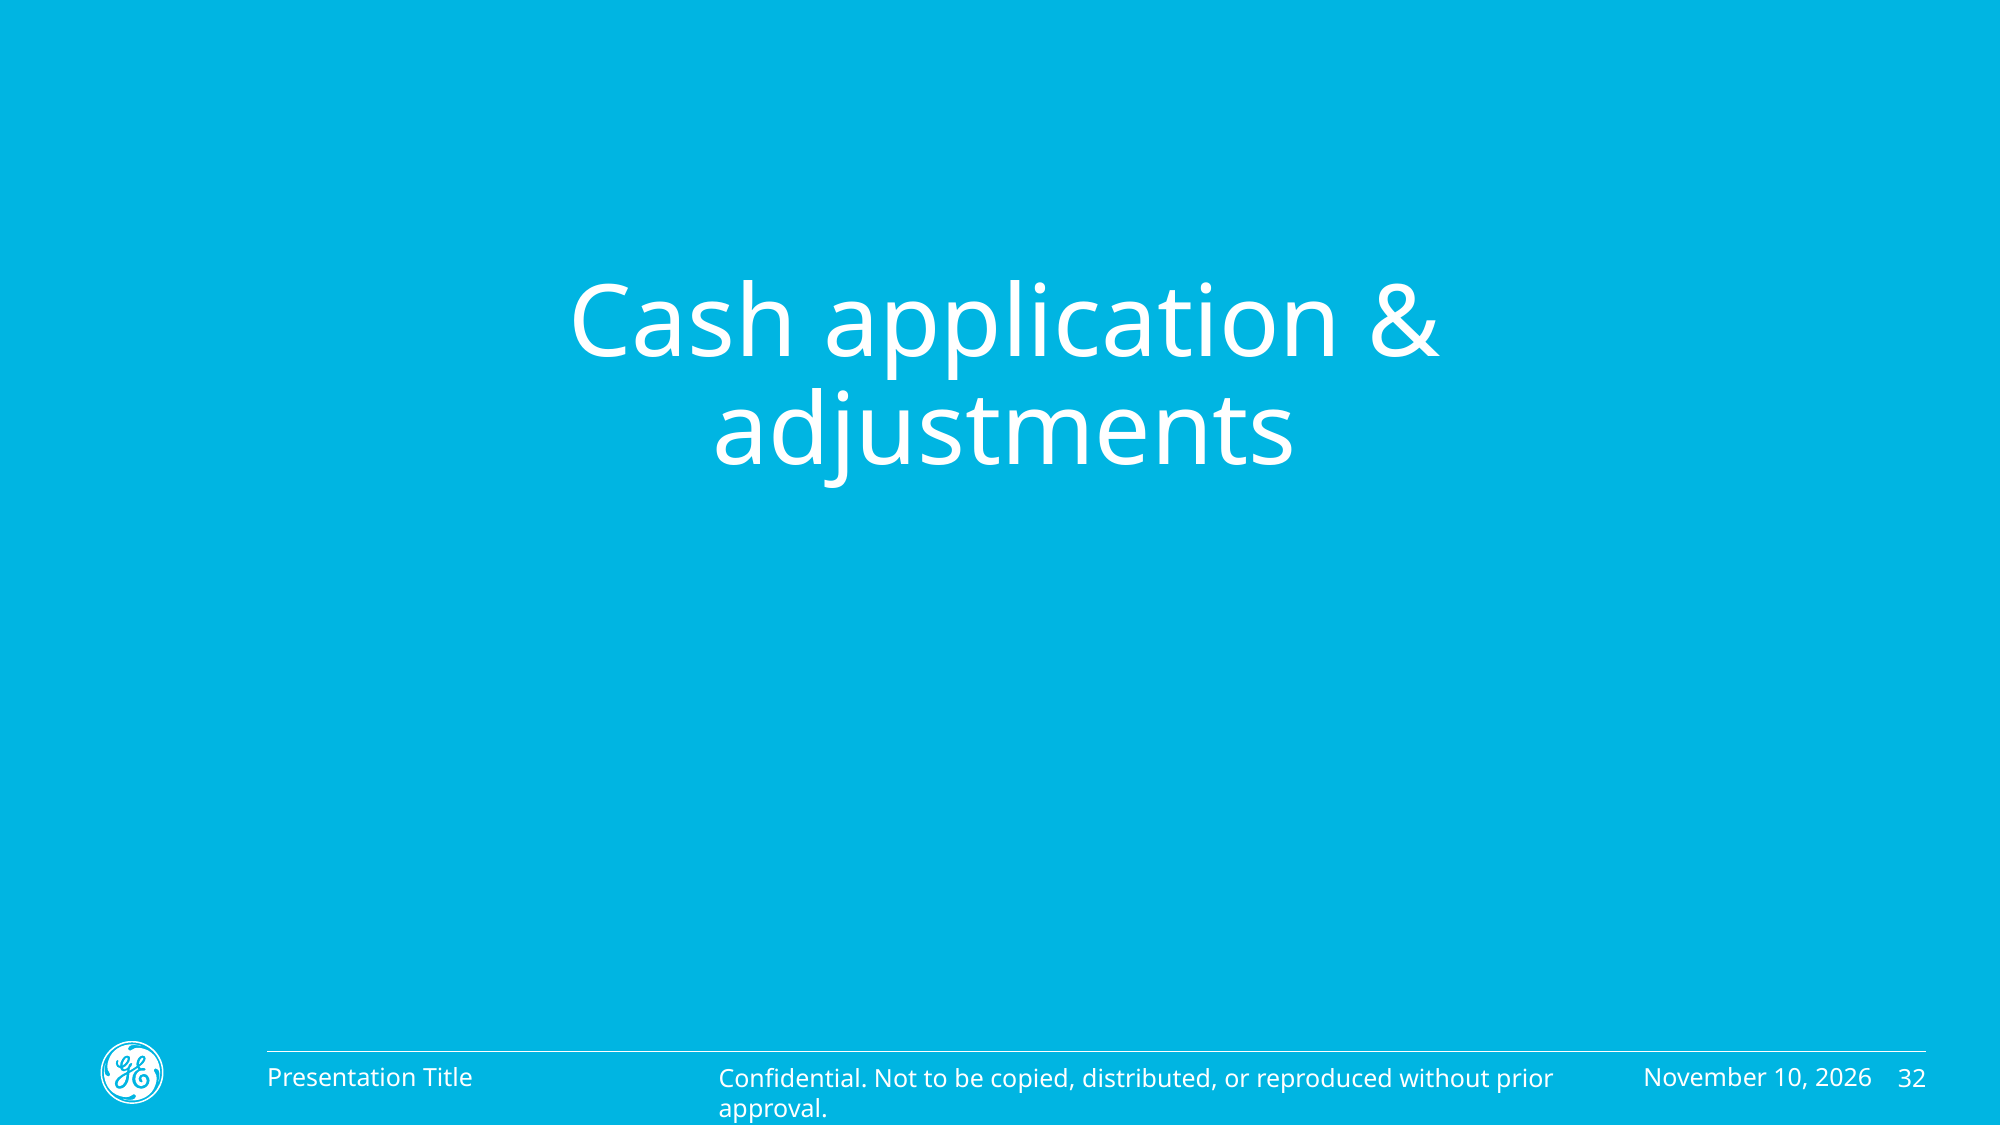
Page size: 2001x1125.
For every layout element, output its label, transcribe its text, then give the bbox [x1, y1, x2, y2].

footer Presentation Title [266, 1061, 708, 1092]
title Cash application & adjustments [266, 270, 1744, 739]
slide_number 32 [1872, 1062, 1927, 1093]
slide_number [1564, 1061, 1873, 1092]
